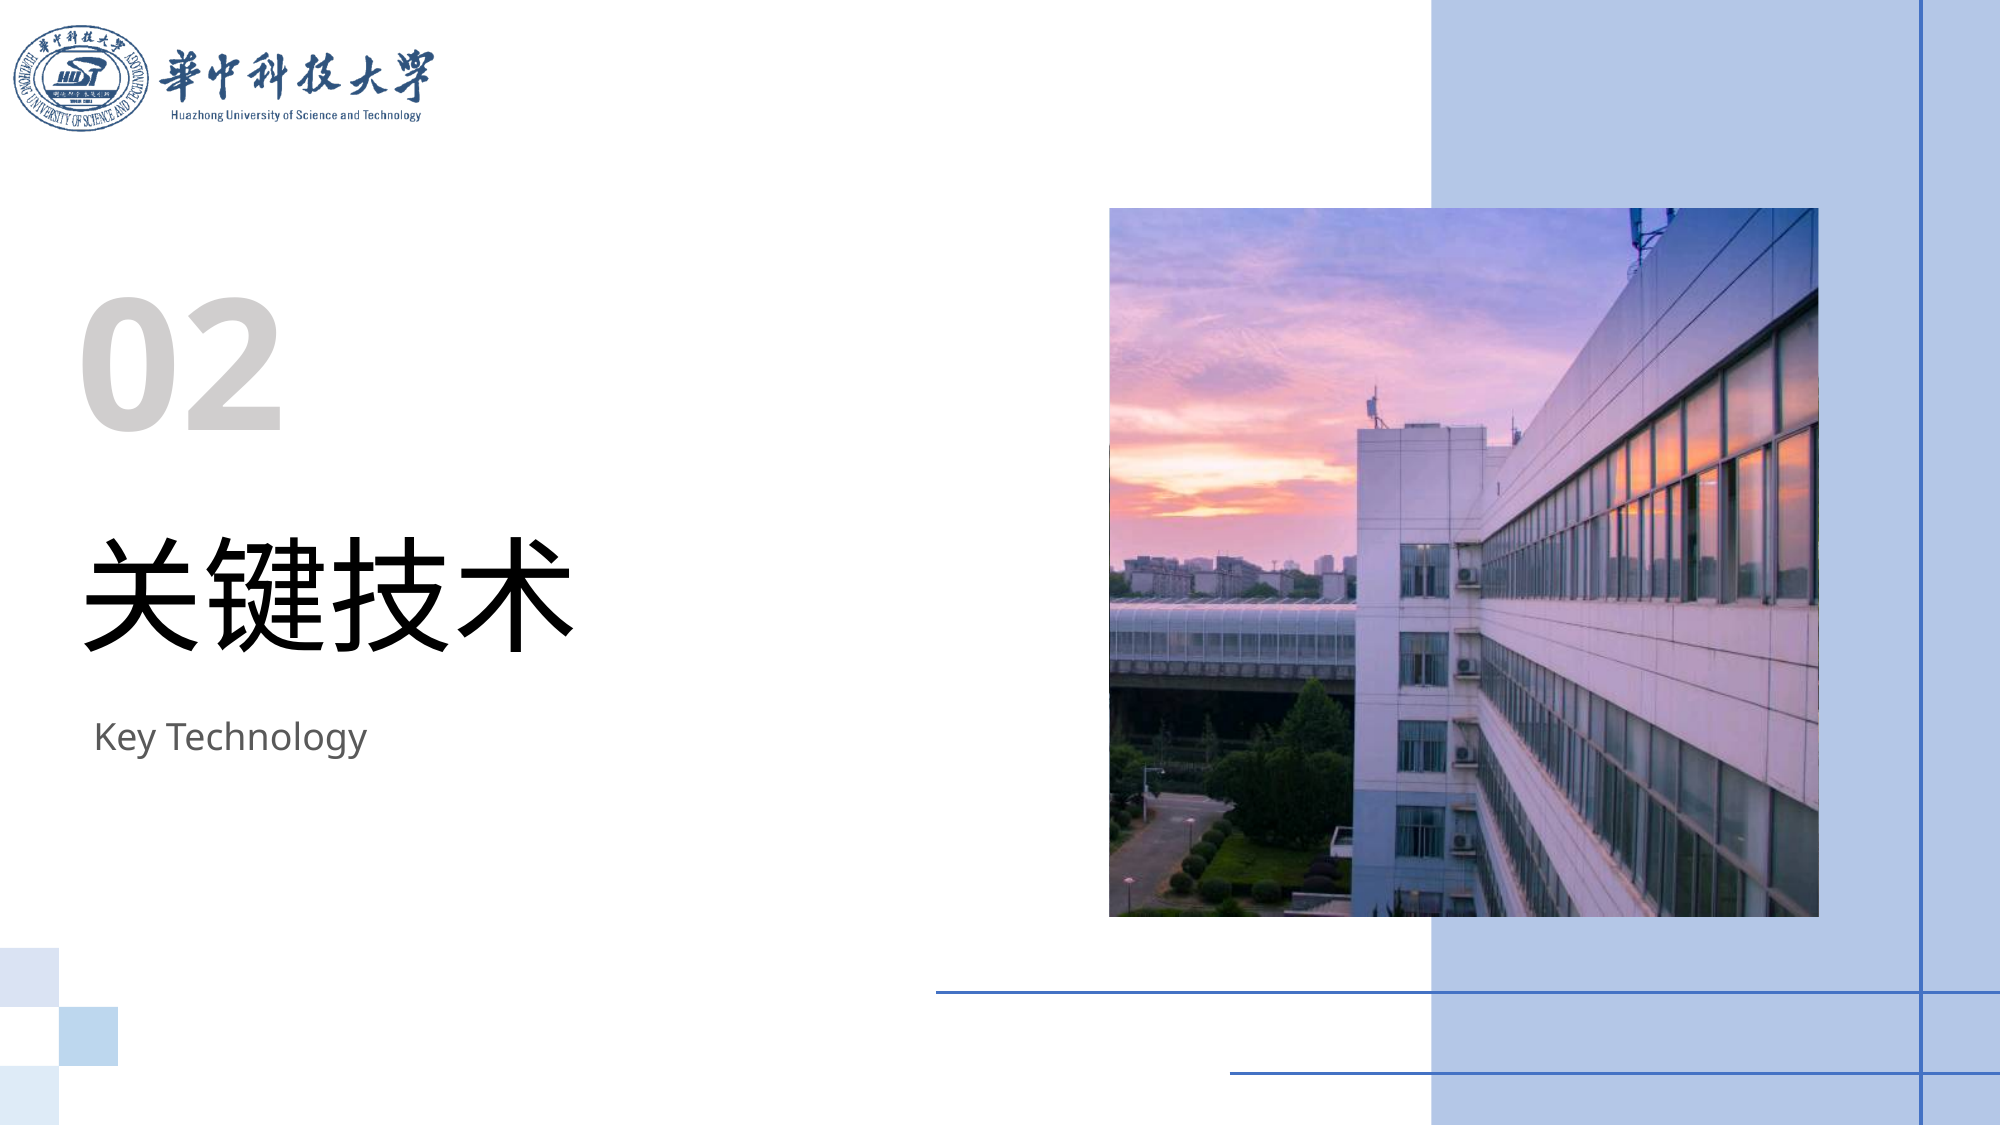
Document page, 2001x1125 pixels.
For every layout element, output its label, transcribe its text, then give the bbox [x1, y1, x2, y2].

picture [0, 0, 450, 153]
text_box 02 [61, 239, 302, 475]
picture [1109, 208, 1819, 918]
text_box Key Technology [78, 705, 1095, 766]
text_box 关键技术 [63, 510, 1109, 675]
